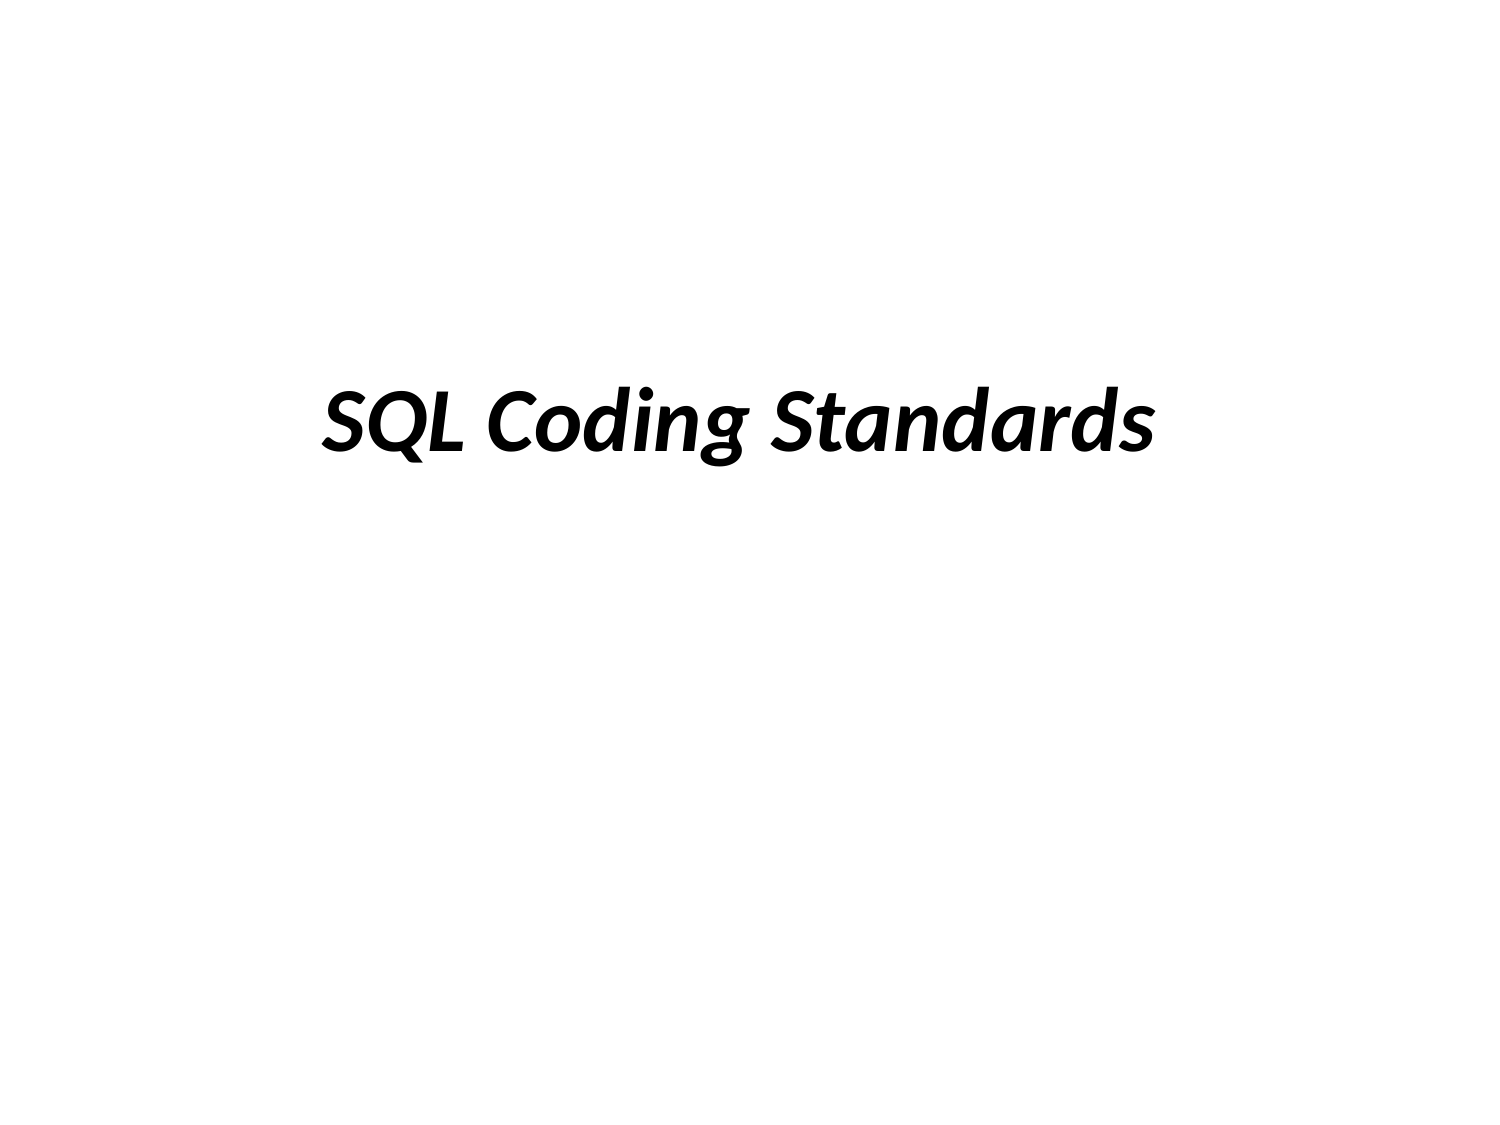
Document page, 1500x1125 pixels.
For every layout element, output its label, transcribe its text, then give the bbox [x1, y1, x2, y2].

title SQL Coding Standards [112, 349, 1388, 591]
